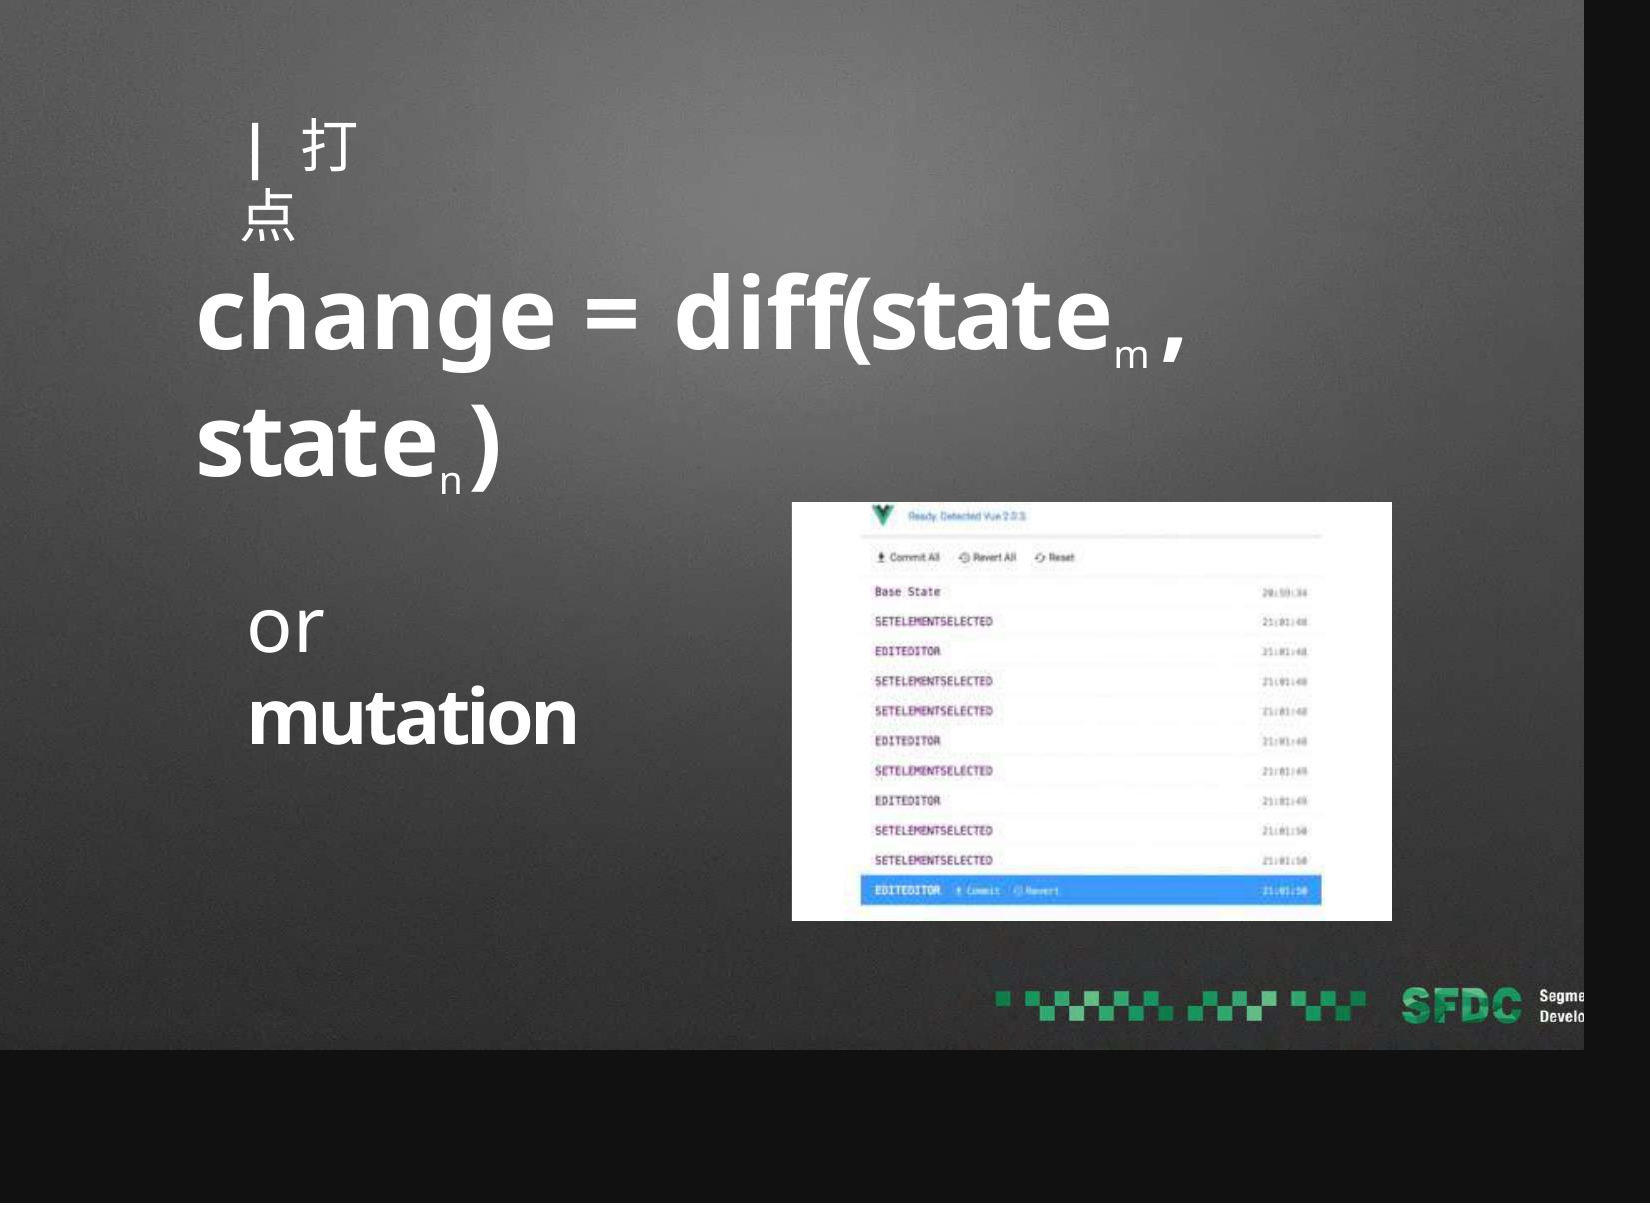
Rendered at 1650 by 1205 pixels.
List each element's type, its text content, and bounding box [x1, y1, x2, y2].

text_box | 打点 [237, 106, 387, 247]
text_box or mutation [244, 573, 644, 761]
text_box change = diff(statem , staten) [193, 247, 1391, 503]
text_box [791, 502, 1392, 921]
picture [0, 0, 1584, 1050]
